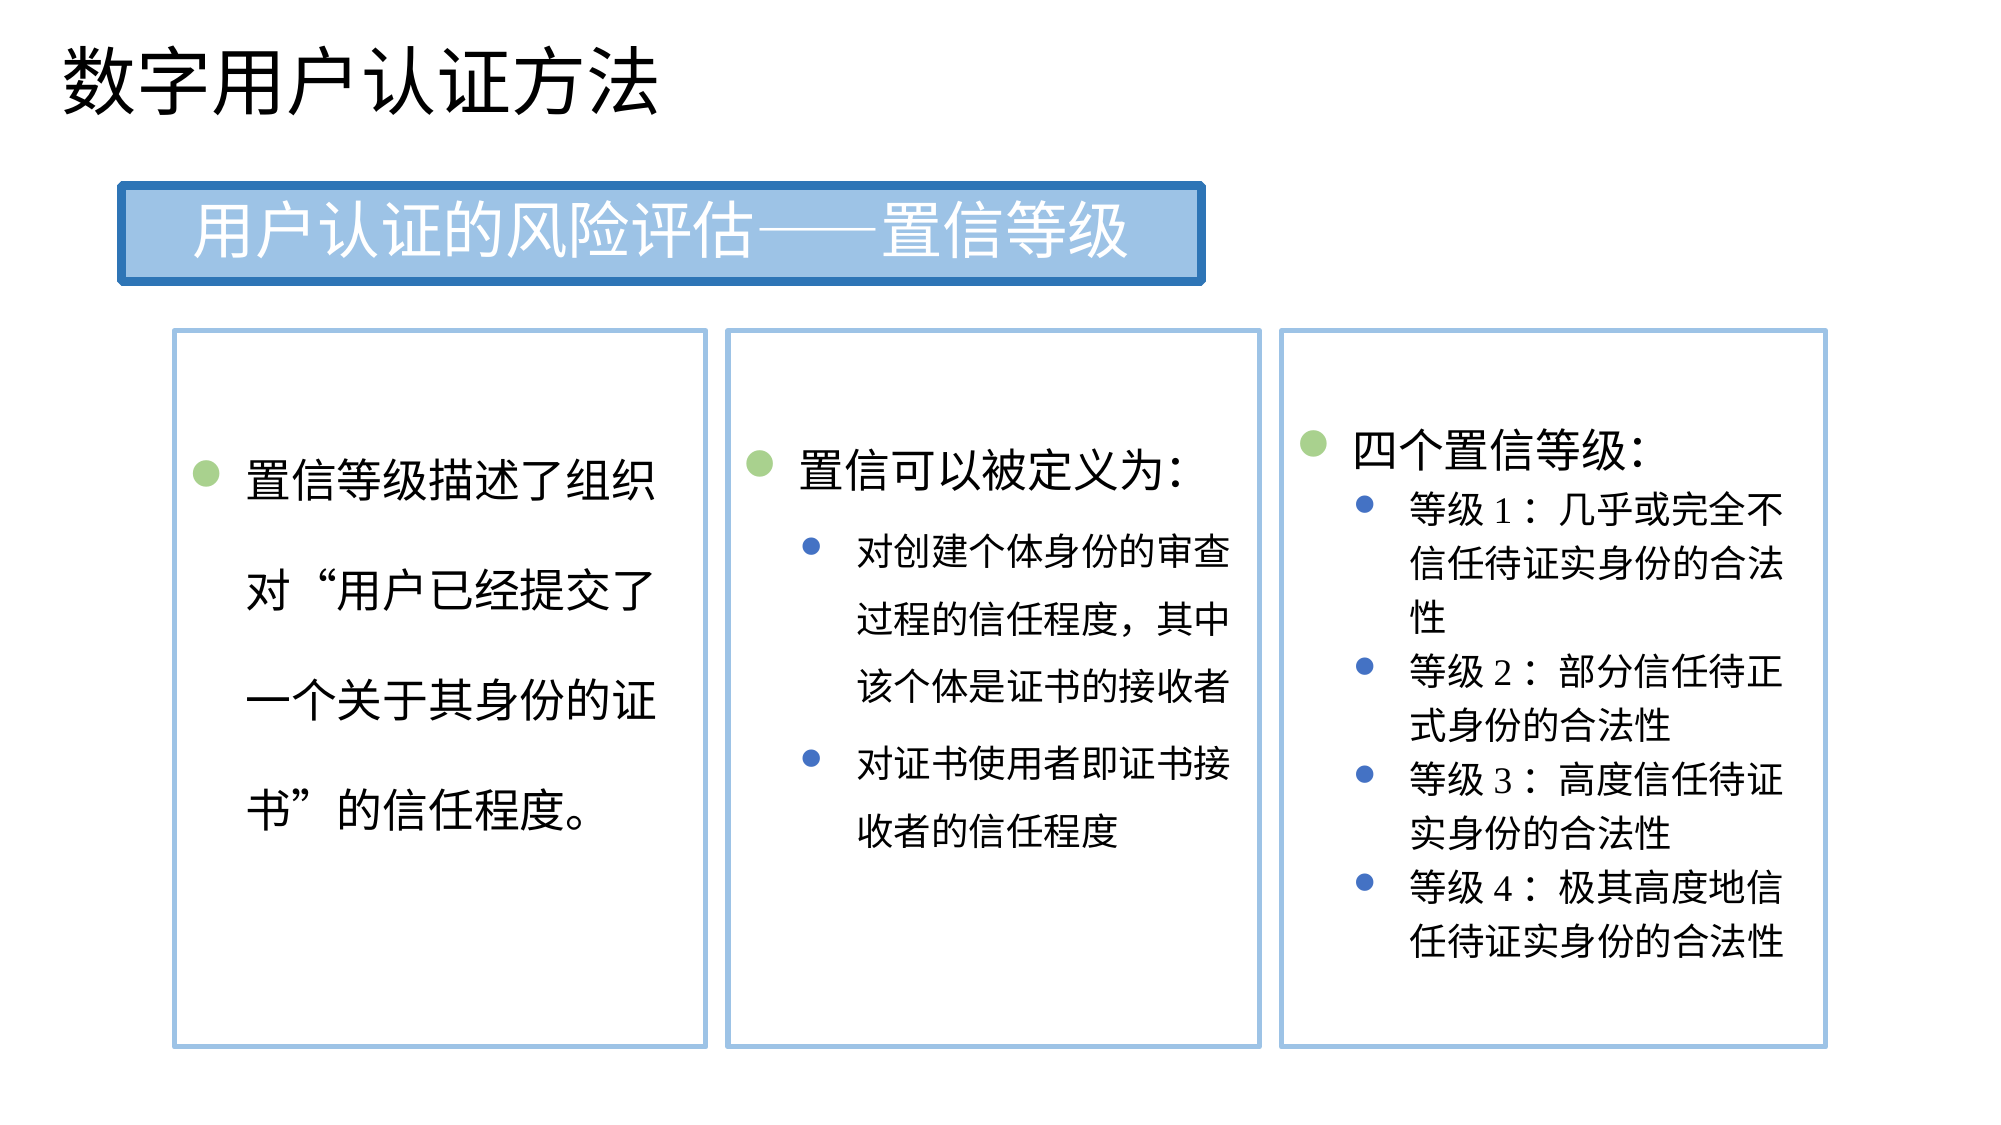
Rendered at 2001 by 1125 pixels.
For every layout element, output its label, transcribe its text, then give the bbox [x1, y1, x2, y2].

text_box 用户认证的风险评估——置信等级 [121, 185, 1202, 282]
text_box 数字用户认证方法 [44, 0, 932, 160]
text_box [174, 330, 1826, 1047]
